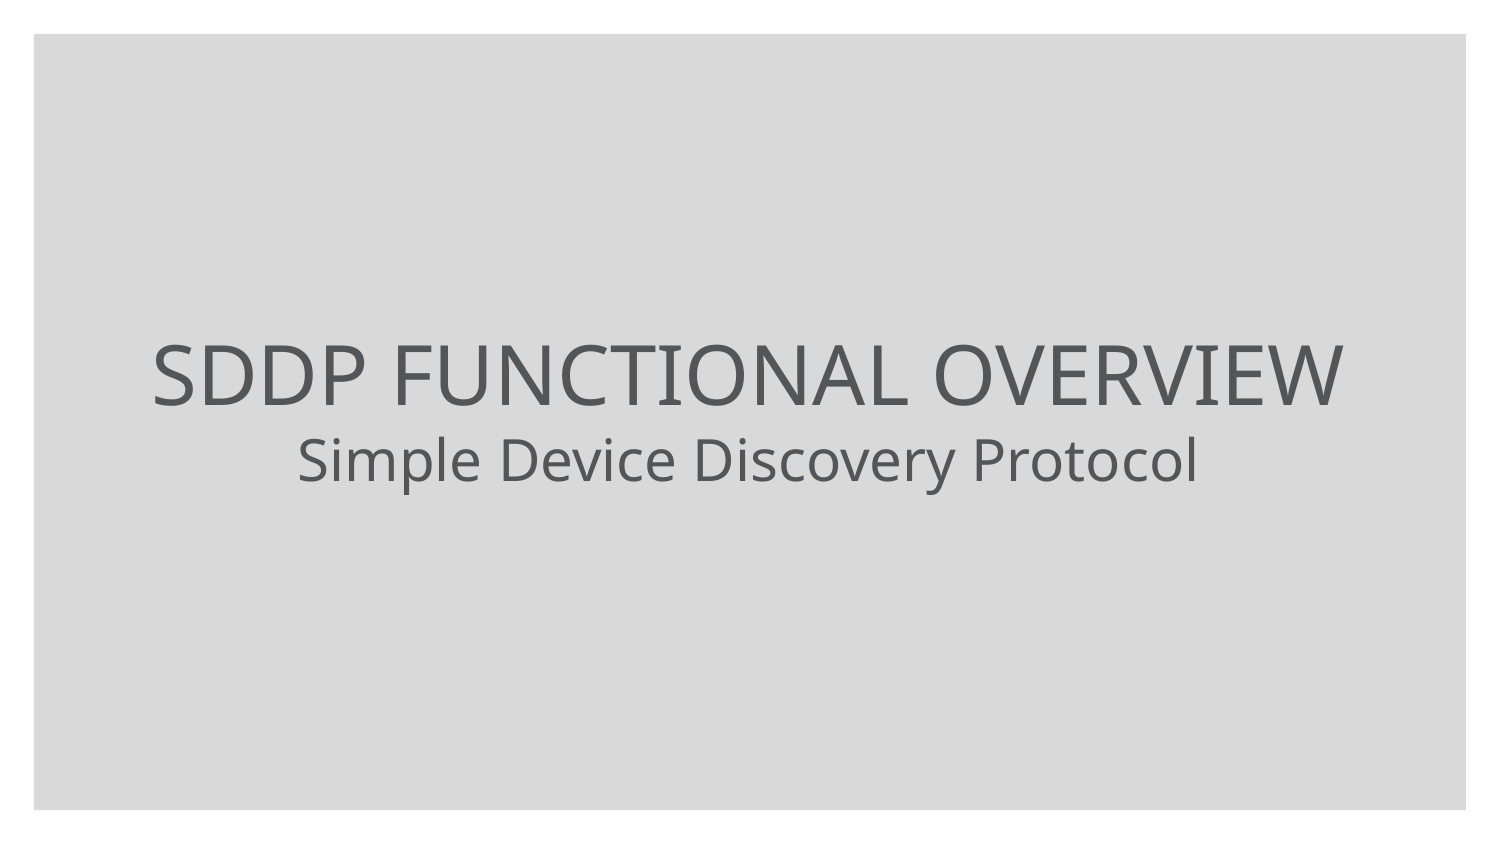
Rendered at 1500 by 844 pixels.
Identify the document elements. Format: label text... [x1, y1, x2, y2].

title SDDP Functional Overview [38, 221, 1460, 423]
list Simple Device Discovery Protocol [38, 430, 1460, 582]
